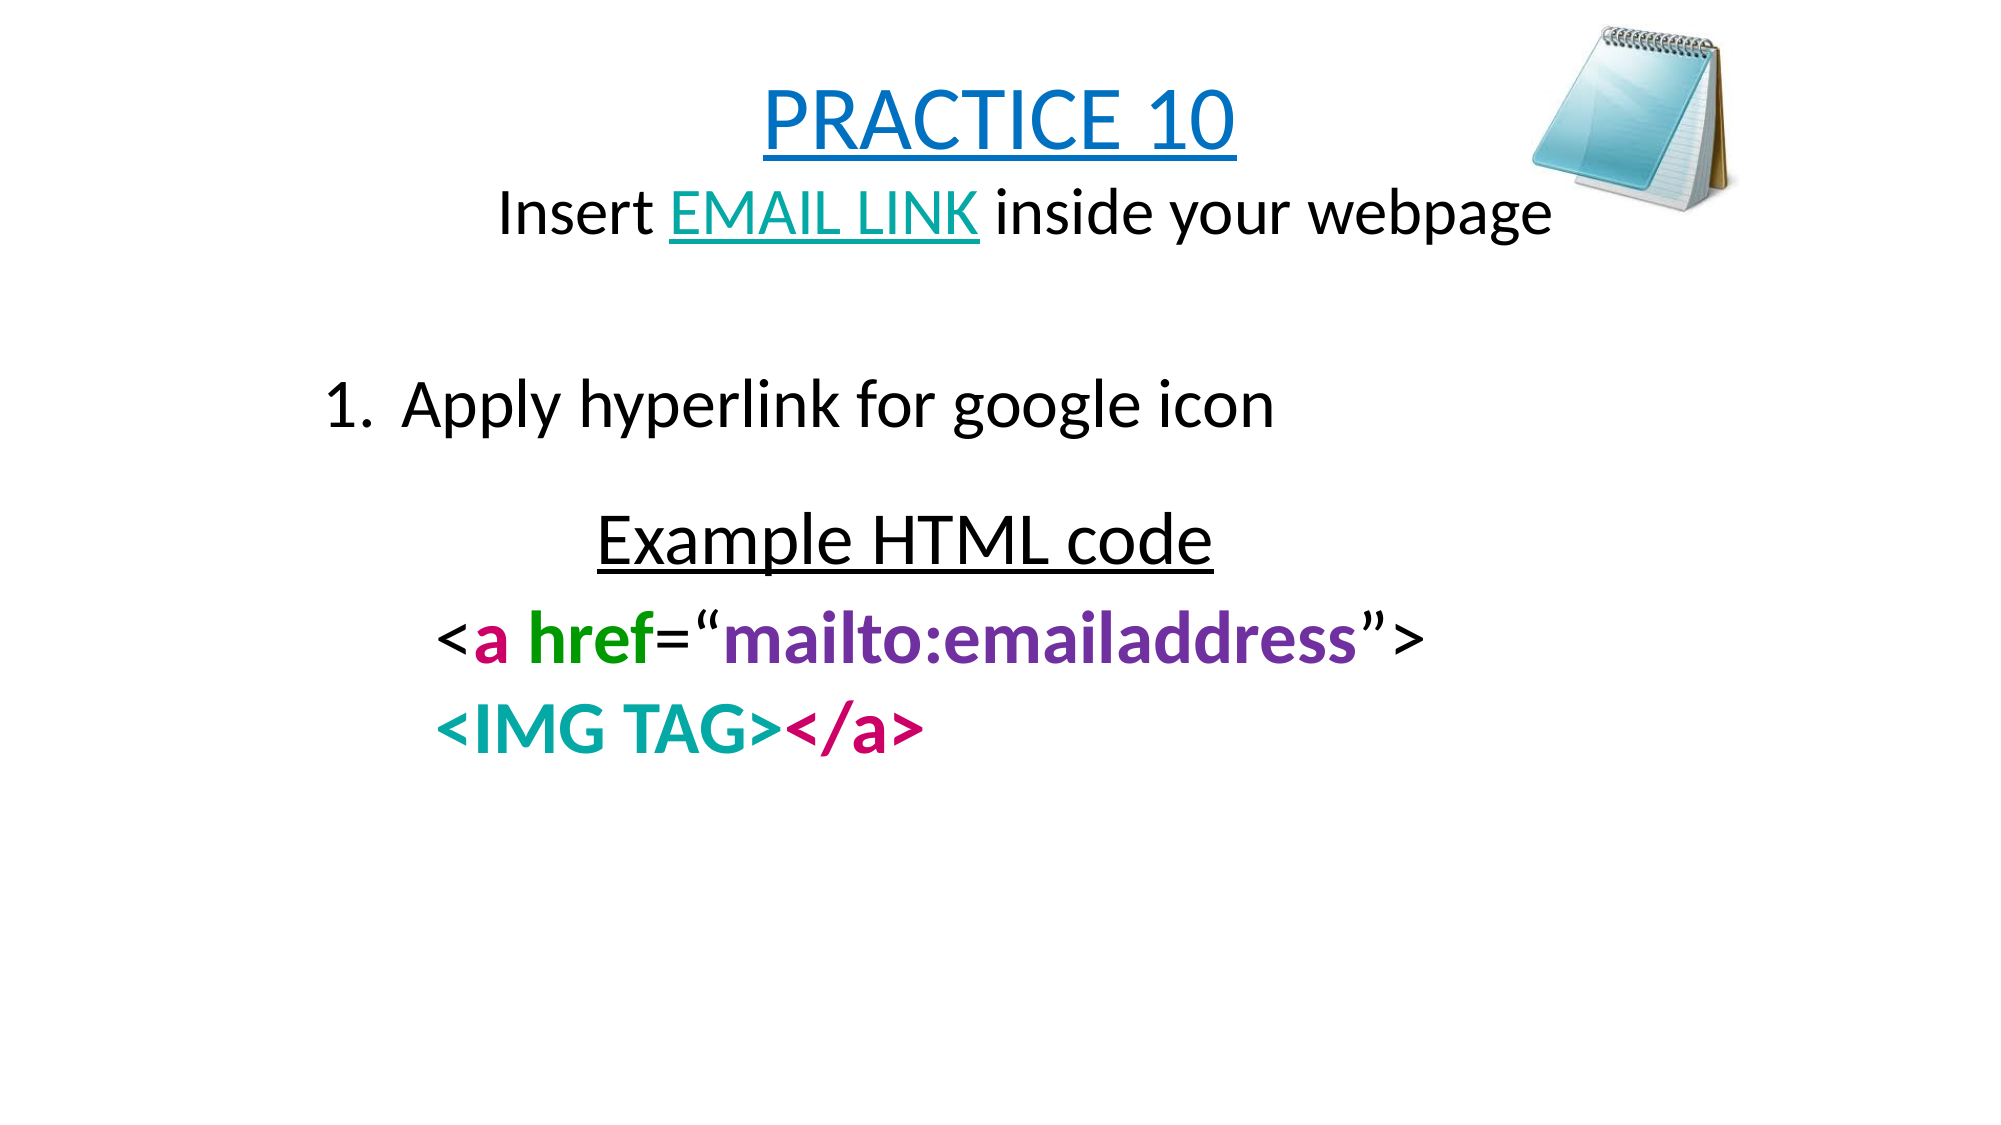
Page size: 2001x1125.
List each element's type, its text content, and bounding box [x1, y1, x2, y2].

text_box Example HTML code [432, 482, 1378, 587]
text_box Apply hyperlink for google icon [291, 349, 1768, 542]
text_box <a href=“mailto:emailaddress”> <IMG TAG></a> [421, 581, 1473, 776]
text_box Insert EMAIL LINK inside your webpage [324, 188, 1709, 262]
text_box PRACTICE 10 [249, 37, 1525, 188]
picture [1531, 7, 1745, 221]
